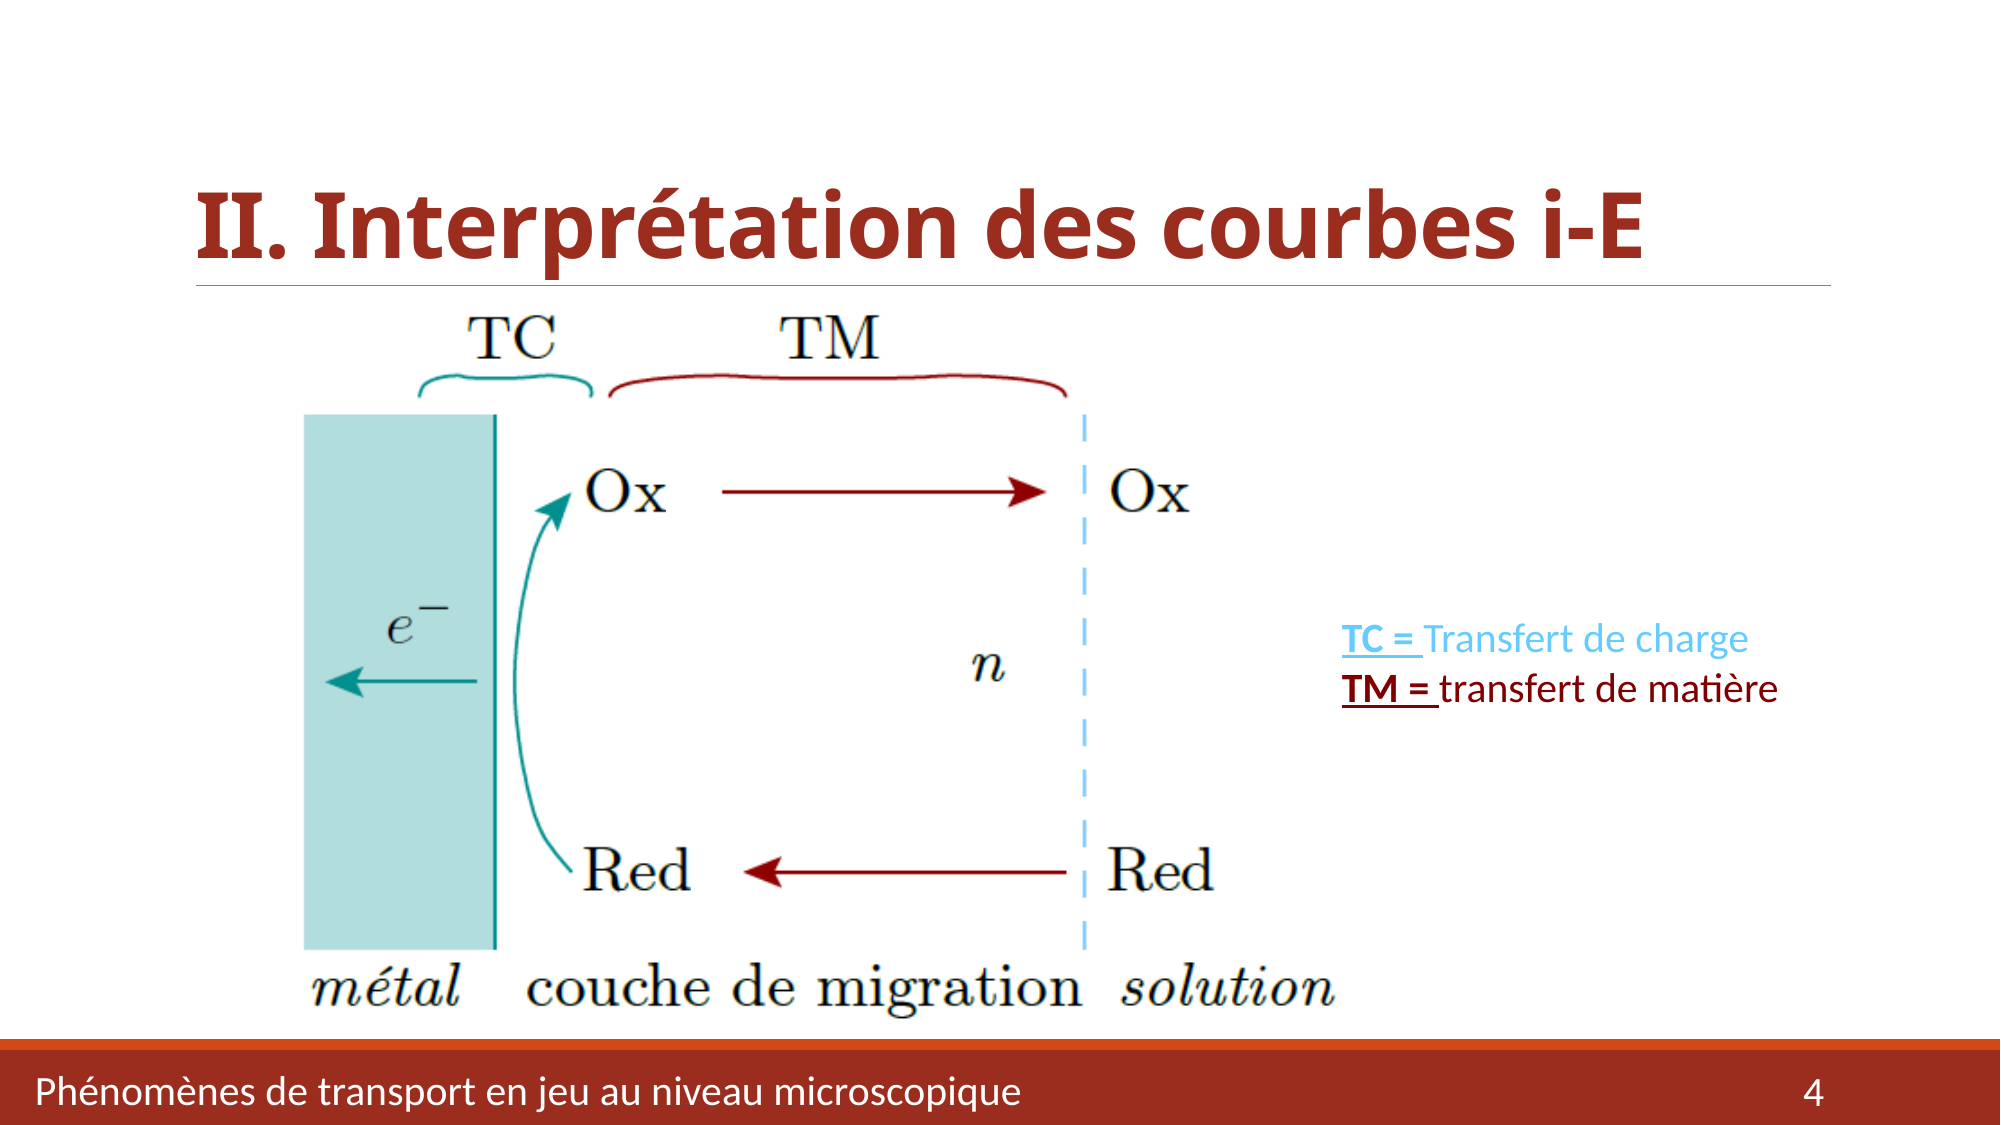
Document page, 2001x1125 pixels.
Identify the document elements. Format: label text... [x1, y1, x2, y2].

title II. Interprétation des courbes i-E [180, 47, 1830, 285]
text_box TC = Transfert de charge TM = transfert de matière [1358, 602, 1798, 718]
text_box Phénomènes de transport en jeu au niveau microscopique [20, 1056, 1798, 1121]
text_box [233, 293, 1350, 1029]
slide_number 4 [1798, 1059, 1840, 1120]
